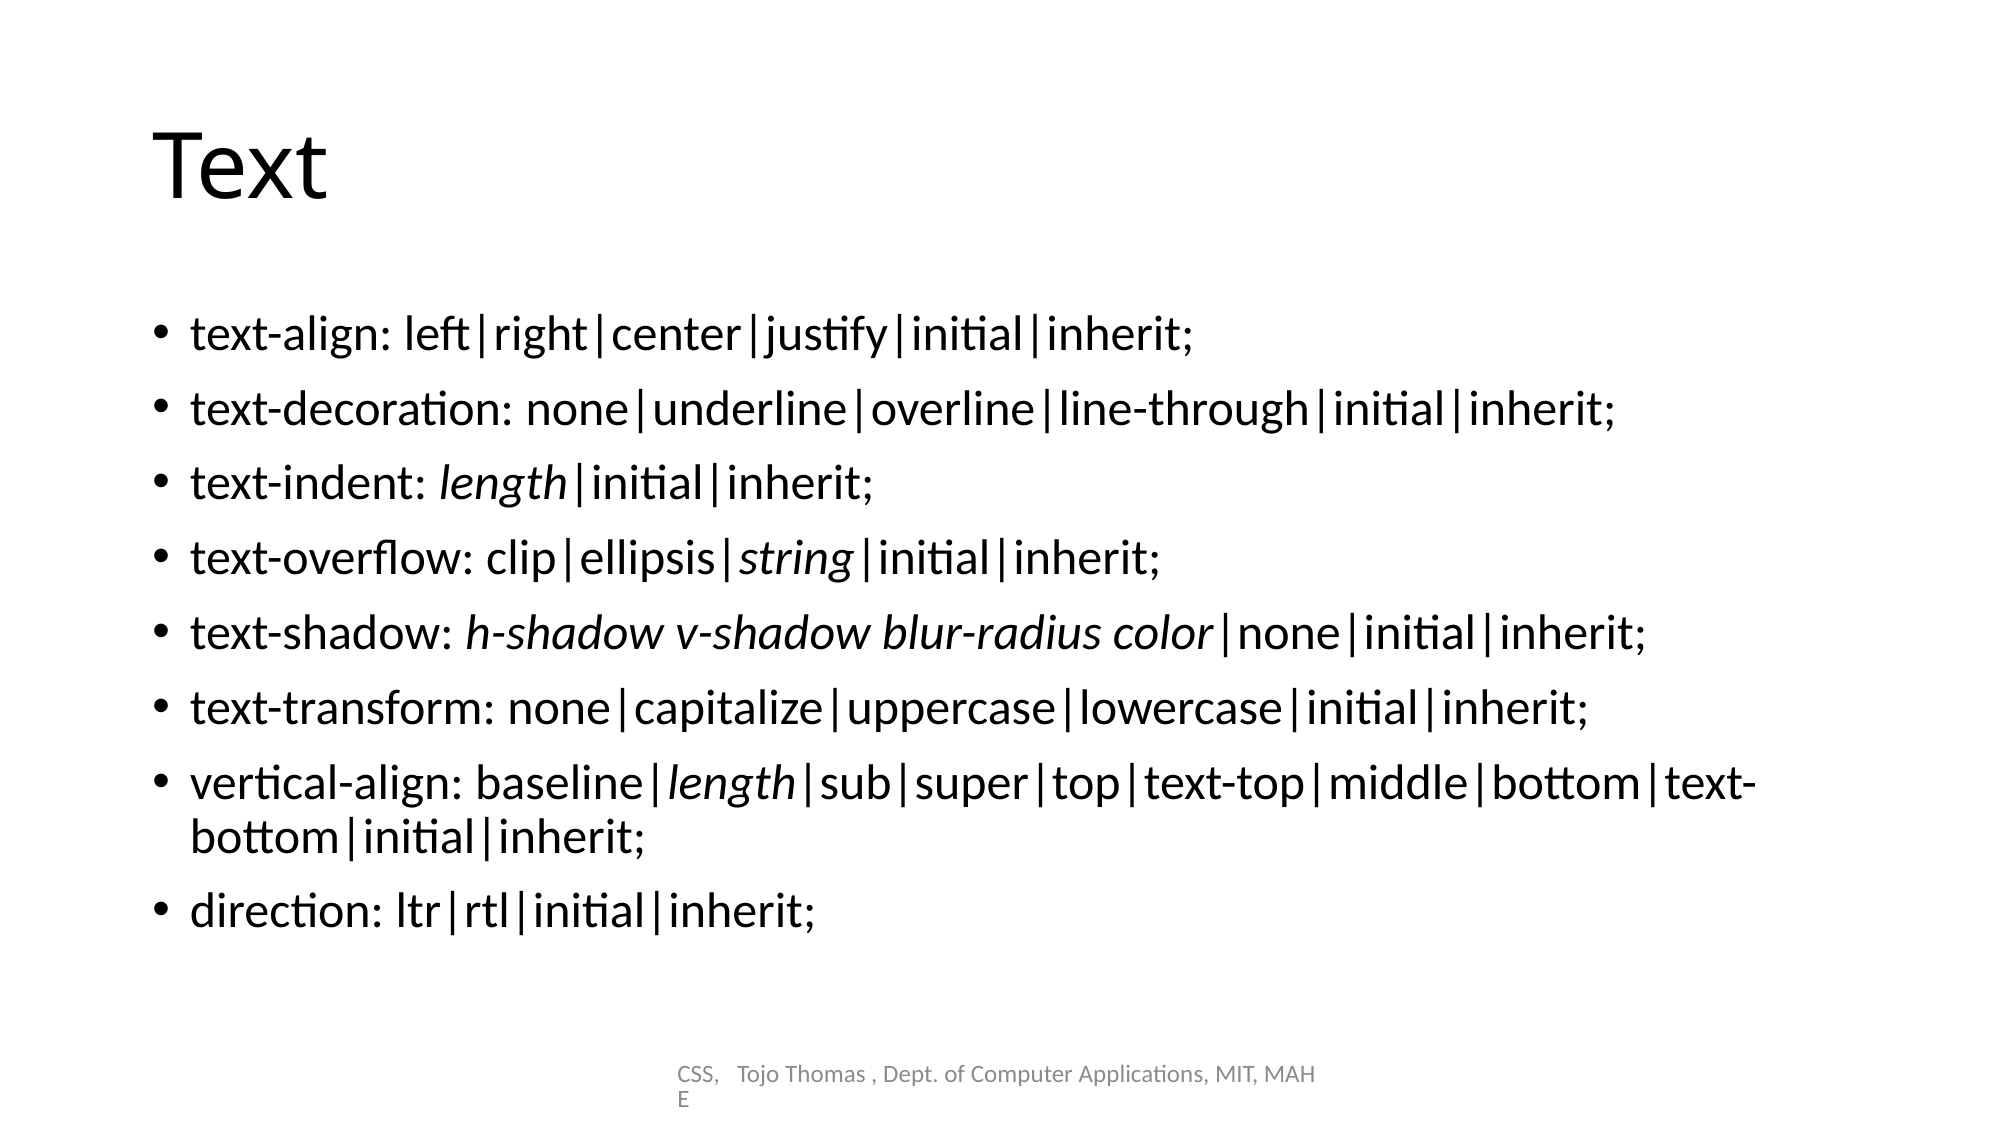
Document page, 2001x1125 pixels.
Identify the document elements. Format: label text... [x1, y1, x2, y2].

title Text [137, 59, 1863, 278]
footer CSS, Tojo Thomas , Dept. of Computer Applications, MIT, MAHE [662, 1042, 1338, 1103]
list text-align: left|right|center|justify|initial|inherit; text-decoration: none|underline|overline|line-through|initial|inherit; text-indent: length|initial|inherit; text-overflow: clip|ellipsis|string|initial|inherit; text-shadow: h-shadow v-shadow blur-radius color|none|initial|inherit; text-transform: none|capitalize|uppercase|lowercase|initial|inherit; vertical-align: baseline|length|sub|super|top|text-top|middle|bottom|text-bottom|initial|inherit; direction: ltr|rtl|initial|inherit; [137, 299, 1863, 1014]
